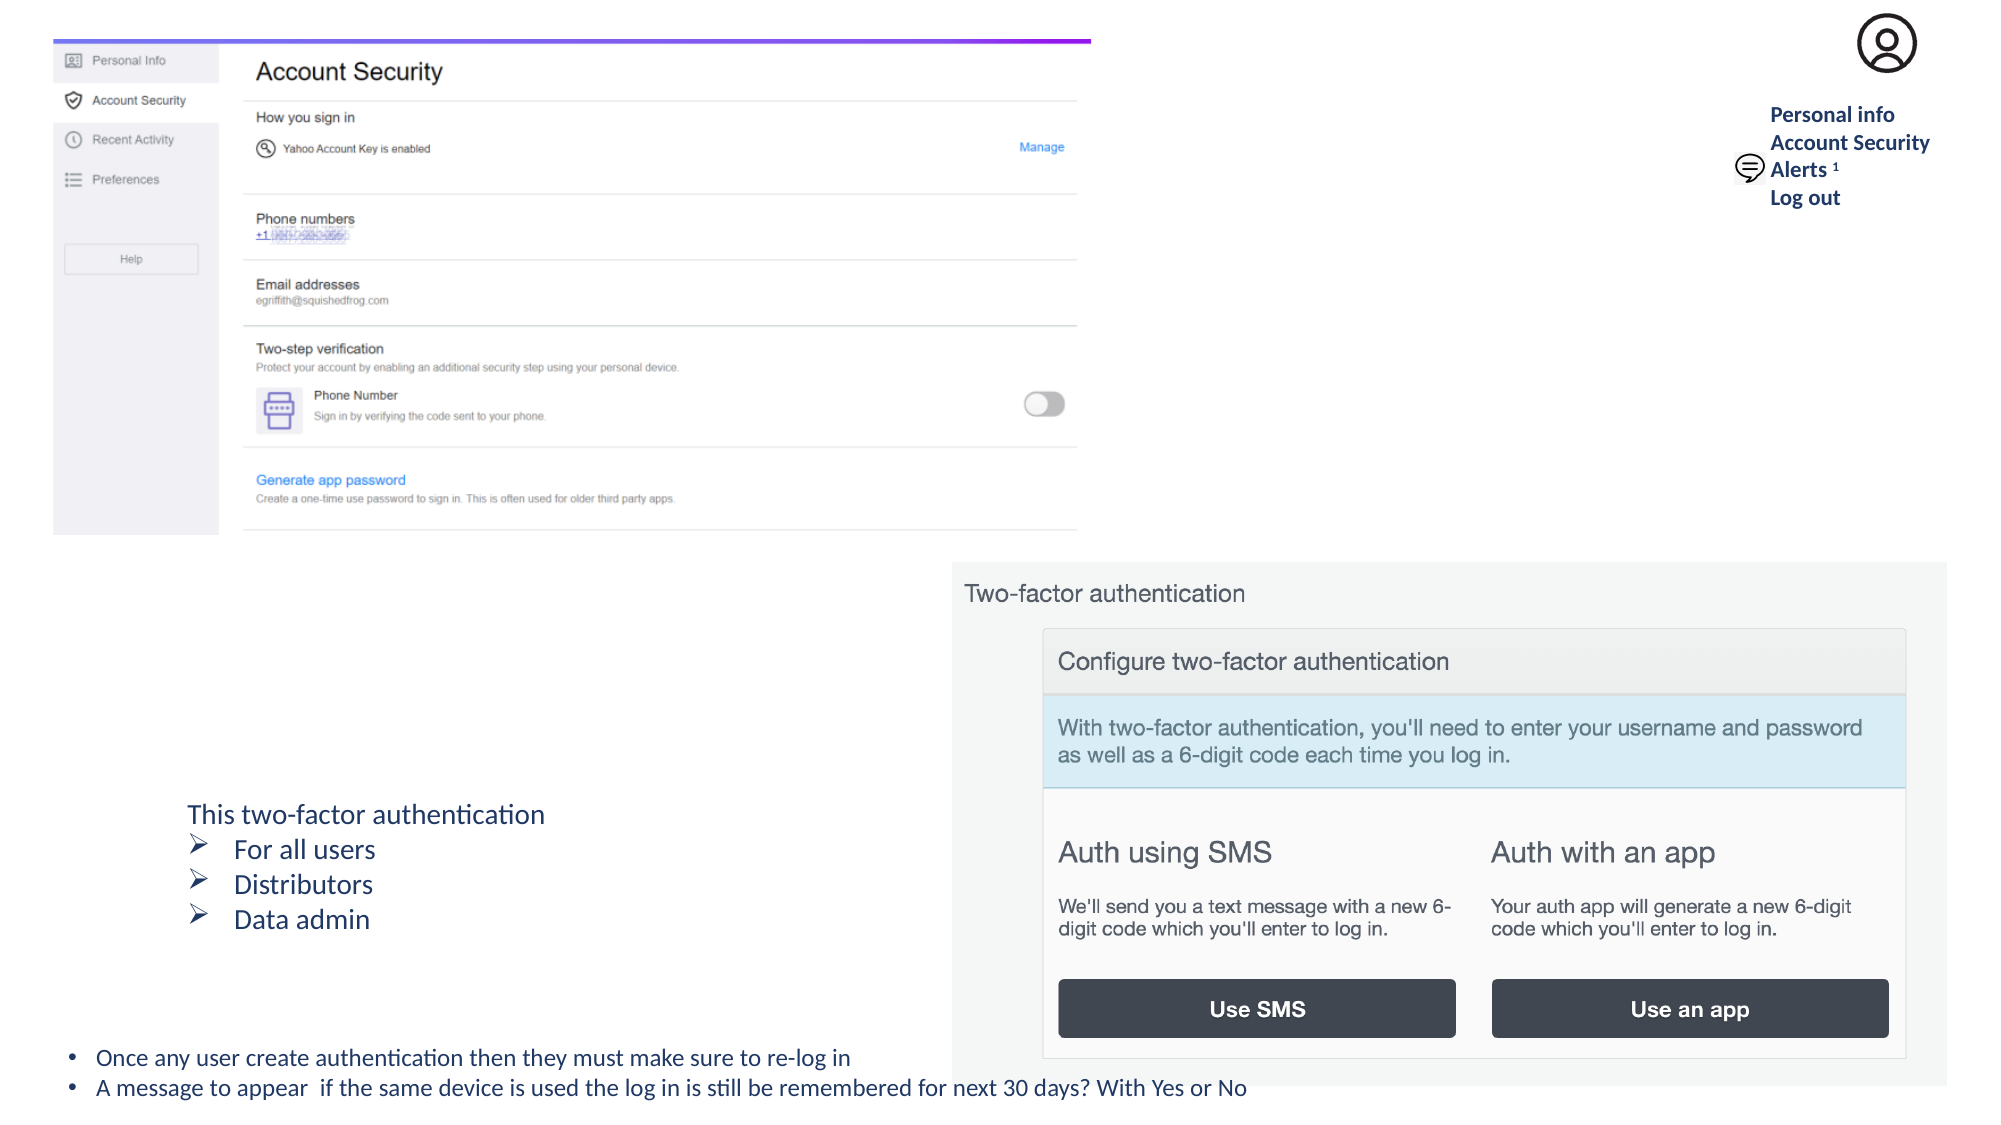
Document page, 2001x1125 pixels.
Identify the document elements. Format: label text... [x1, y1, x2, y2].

text_box Personal info Account Security Alerts 1 Log out [1755, 92, 1946, 218]
text_box Once any user create authentication then they must make sure to re-log in A message to appear if the same device is used the log in is still be remembered for next 30 days? With Yes or No [53, 1034, 1406, 1109]
picture [1734, 152, 1766, 185]
text_box This two-factor authentication For all users Distributors Data admin [172, 788, 561, 943]
picture [53, 39, 1092, 536]
picture [1848, 4, 1926, 88]
picture [952, 562, 1947, 1086]
